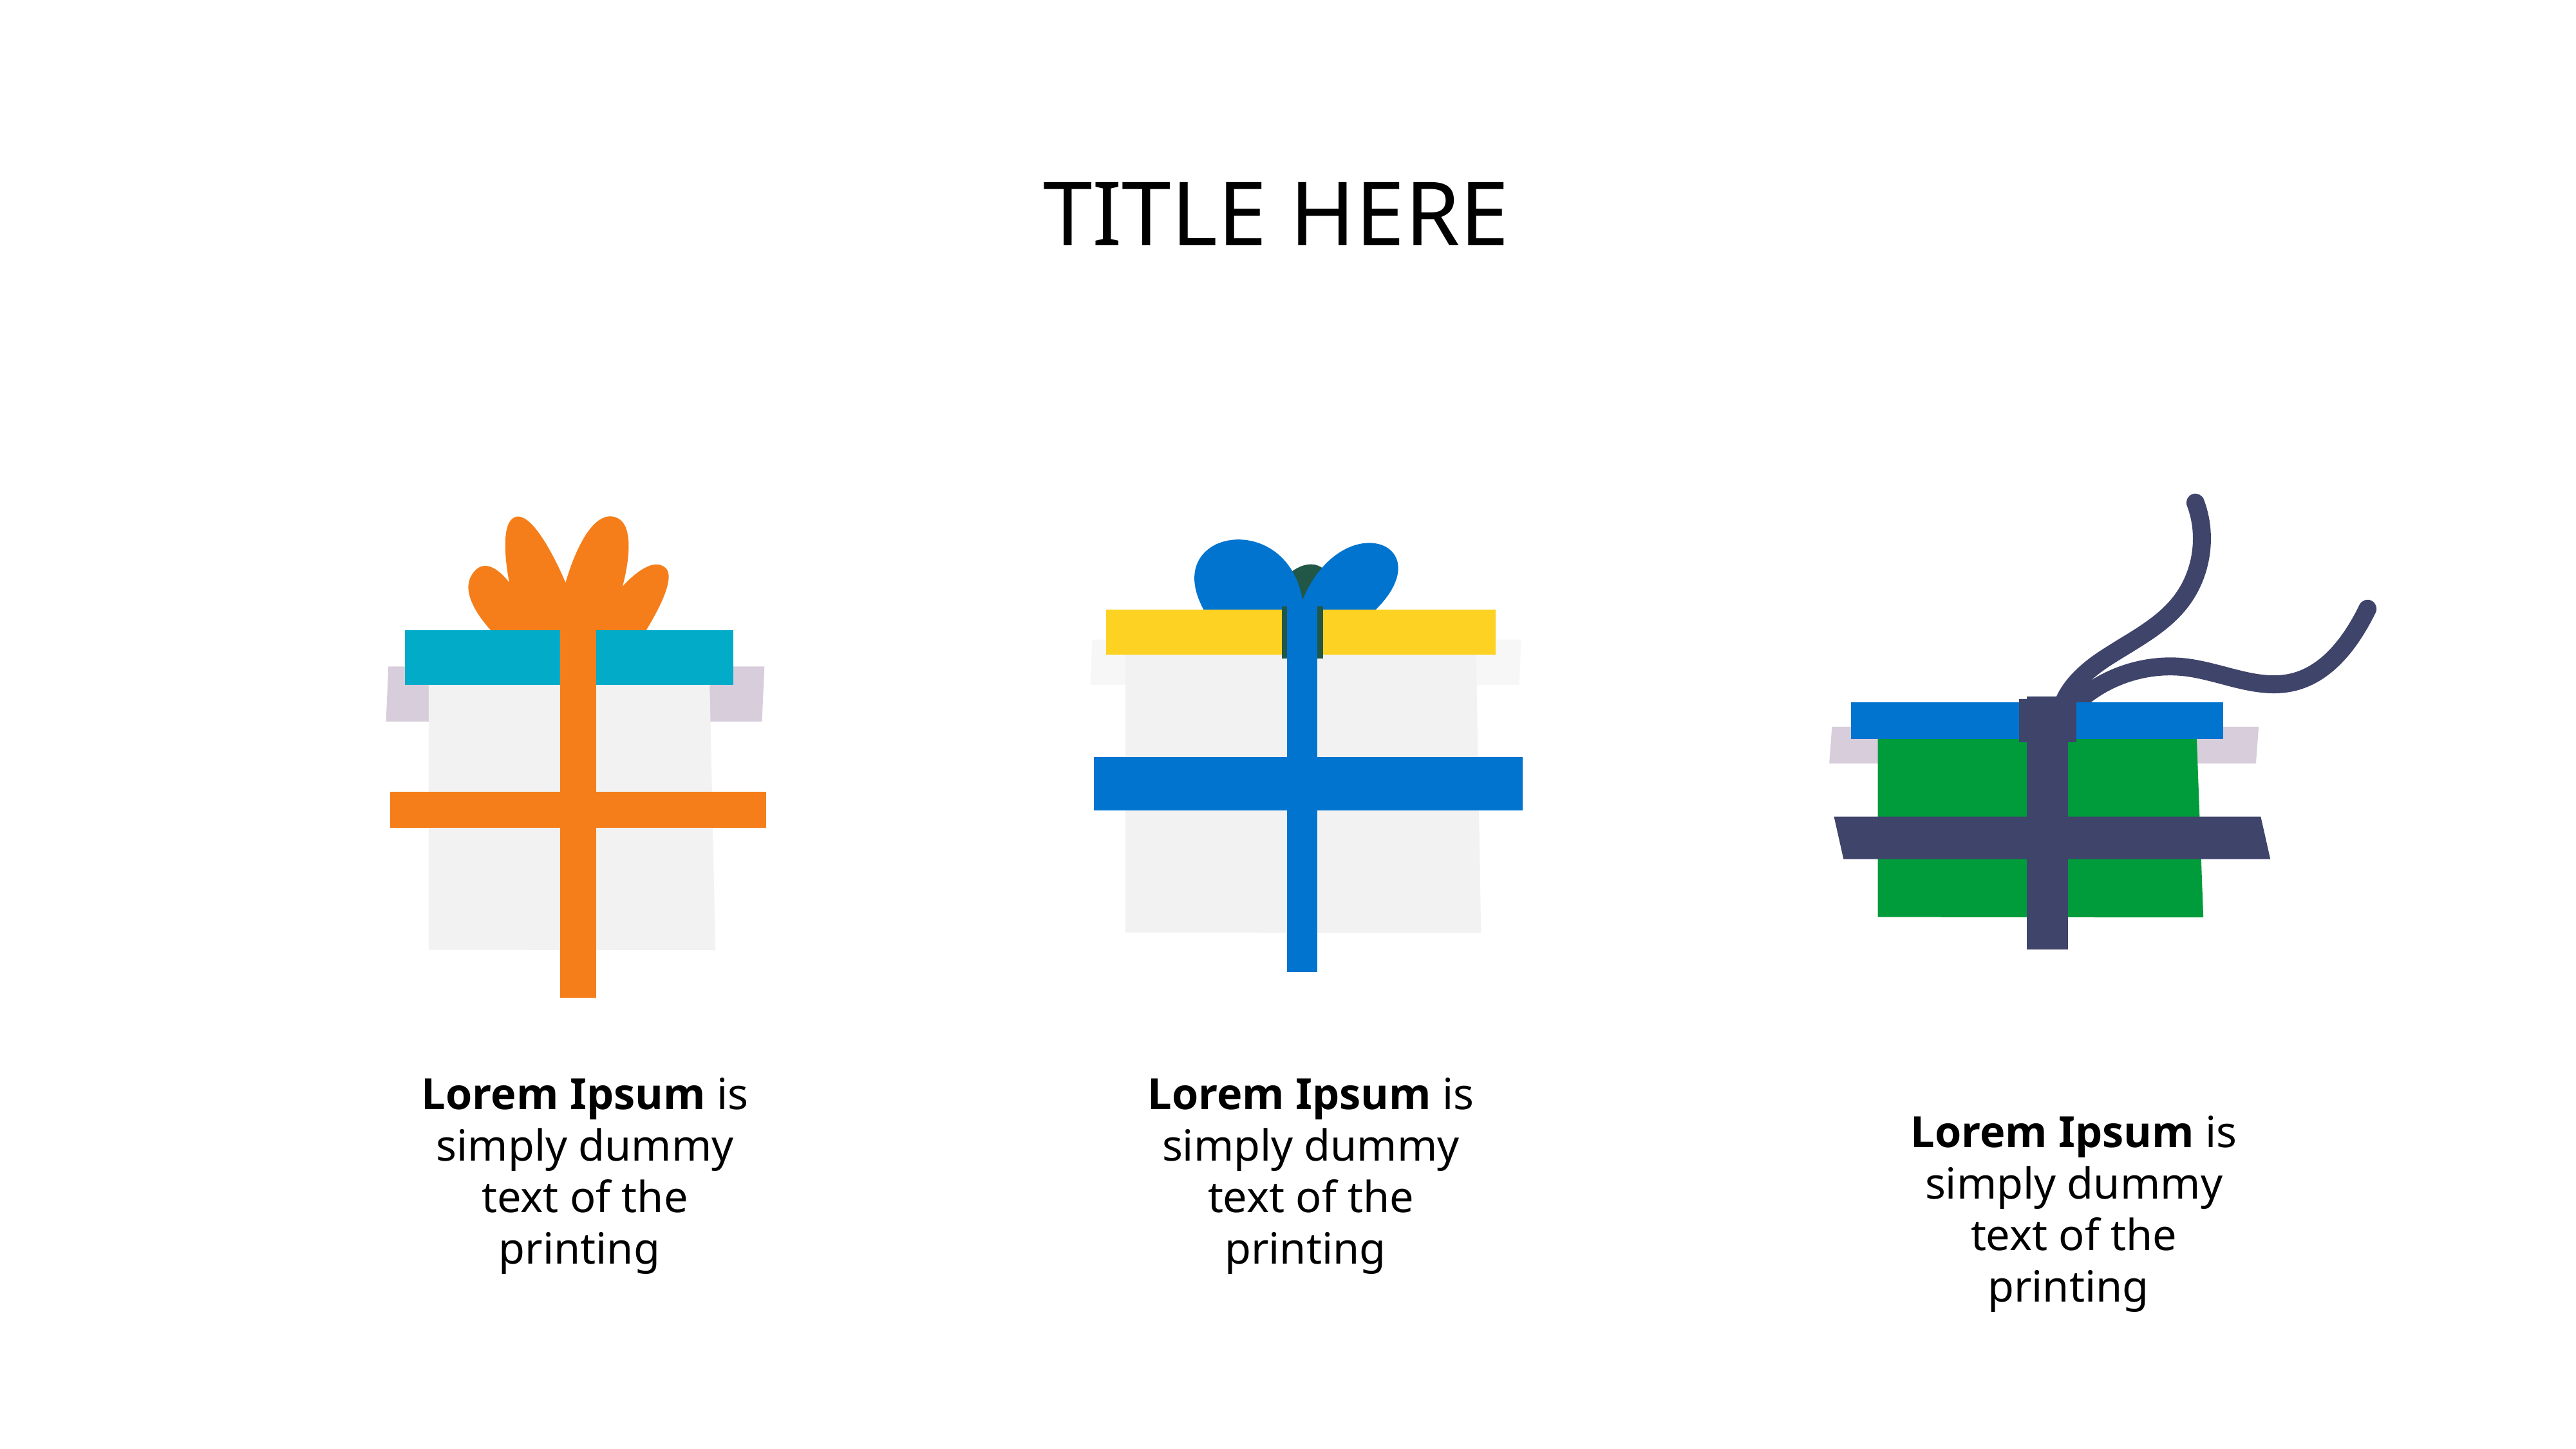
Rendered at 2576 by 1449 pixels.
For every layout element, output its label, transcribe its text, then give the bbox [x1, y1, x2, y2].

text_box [386, 516, 767, 998]
text_box Lorem Ipsum is simply dummy text of the printing [1877, 1099, 2270, 1316]
title TITLE HERE [177, 77, 2398, 357]
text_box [1090, 539, 1523, 972]
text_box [1829, 493, 2377, 949]
text_box Lorem Ipsum is simply dummy text of the printing [1114, 1061, 1507, 1277]
text_box Lorem Ipsum is simply dummy text of the printing [389, 1061, 782, 1277]
